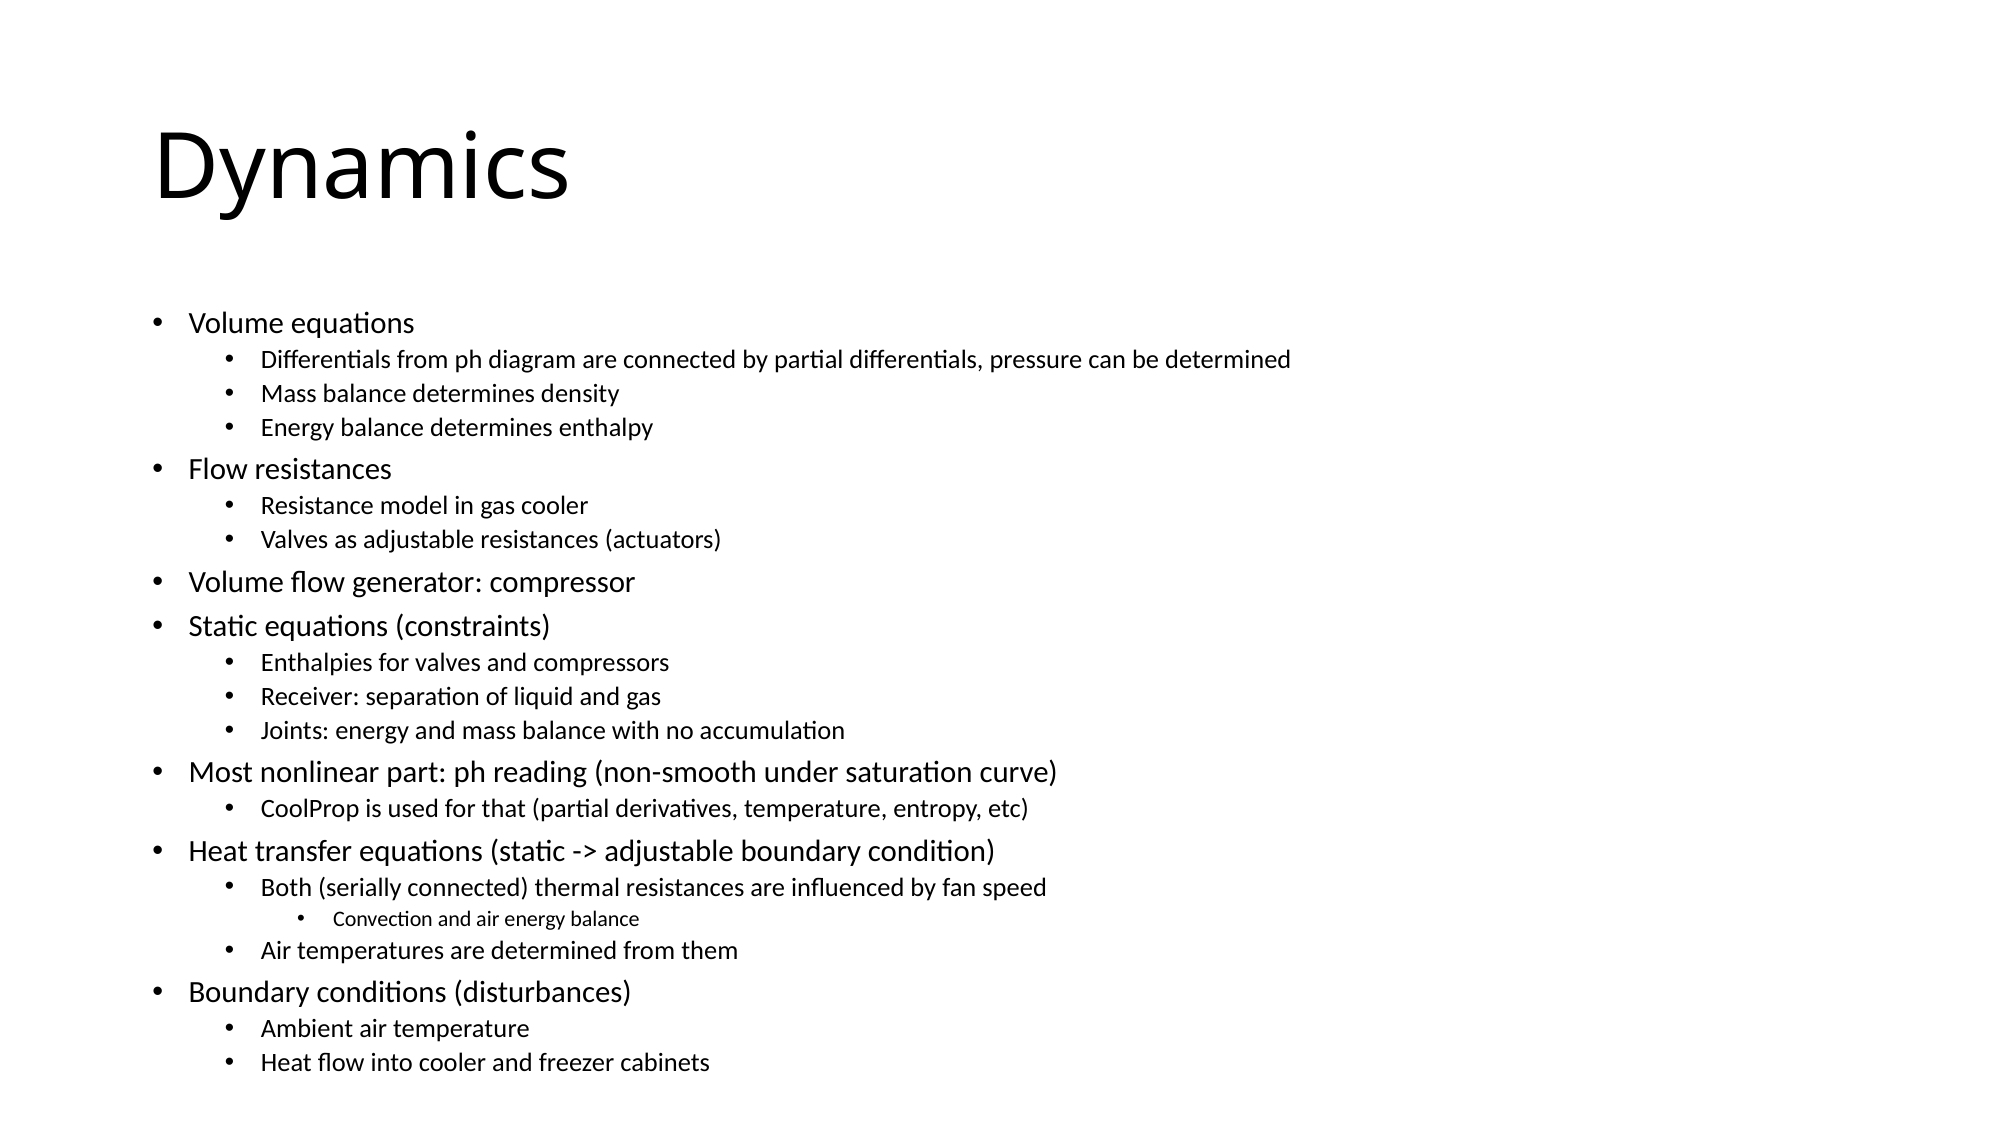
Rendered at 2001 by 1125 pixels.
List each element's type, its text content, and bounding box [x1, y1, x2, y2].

list Volume equations Differentials from ph diagram are connected by partial differentials, pressure can be determined Mass balance determines density Energy balance determines enthalpy Flow resistances Resistance model in gas cooler Valves as adjustable resistances (actuators) Volume flow generator: compressor Static equations (constraints) Enthalpies for valves and compressors Receiver: separation of liquid and gas Joints: energy and mass balance with no accumulation Most nonlinear part: ph reading (non-smooth under saturation curve) CoolProp is used for that (partial derivatives, temperature, entropy, etc) Heat transfer equations (static -> adjustable boundary condition) Both (serially connected) thermal resistances are influenced by fan speed Convection and air energy balance Air temperatures are determined from them Boundary conditions (disturbances) Ambient air temperature Heat flow into cooler and freezer cabinets [137, 299, 1863, 1088]
title Dynamics [137, 59, 1863, 278]
